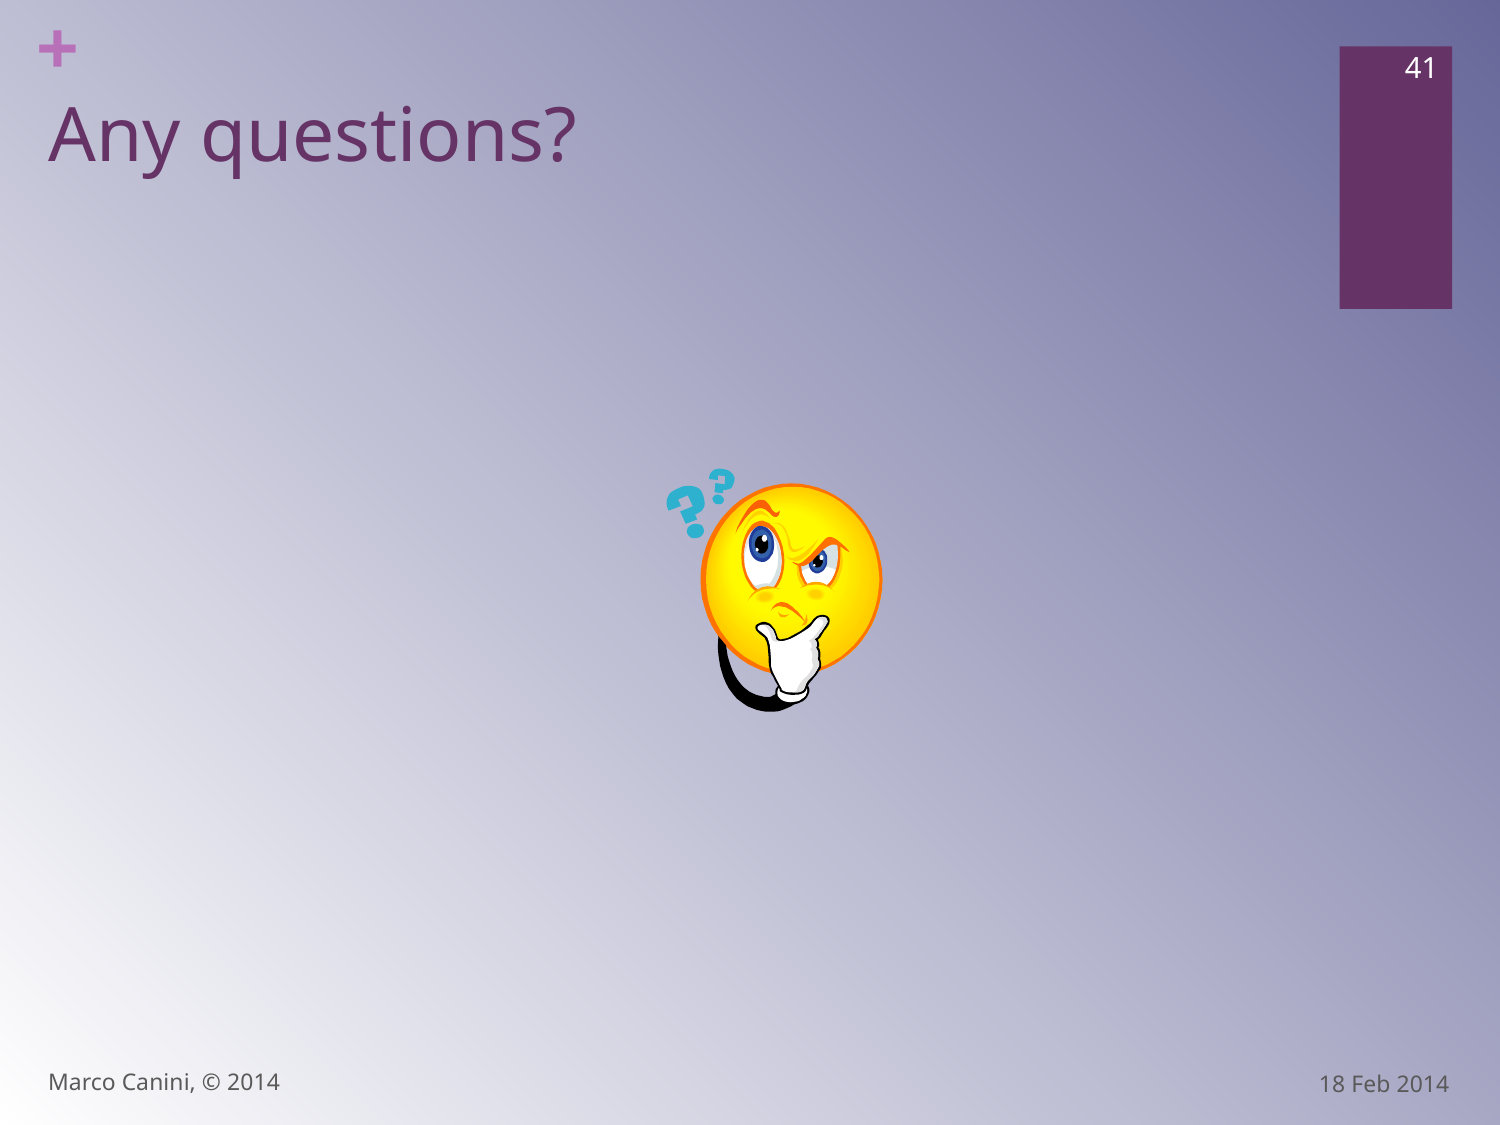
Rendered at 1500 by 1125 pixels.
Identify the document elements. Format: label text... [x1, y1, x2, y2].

title Any questions? [33, 79, 1322, 263]
picture [665, 467, 884, 713]
slide_number 41 [1362, 39, 1454, 100]
footer Marco Canini, © 2014 [33, 1053, 1038, 1114]
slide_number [1114, 1053, 1465, 1114]
